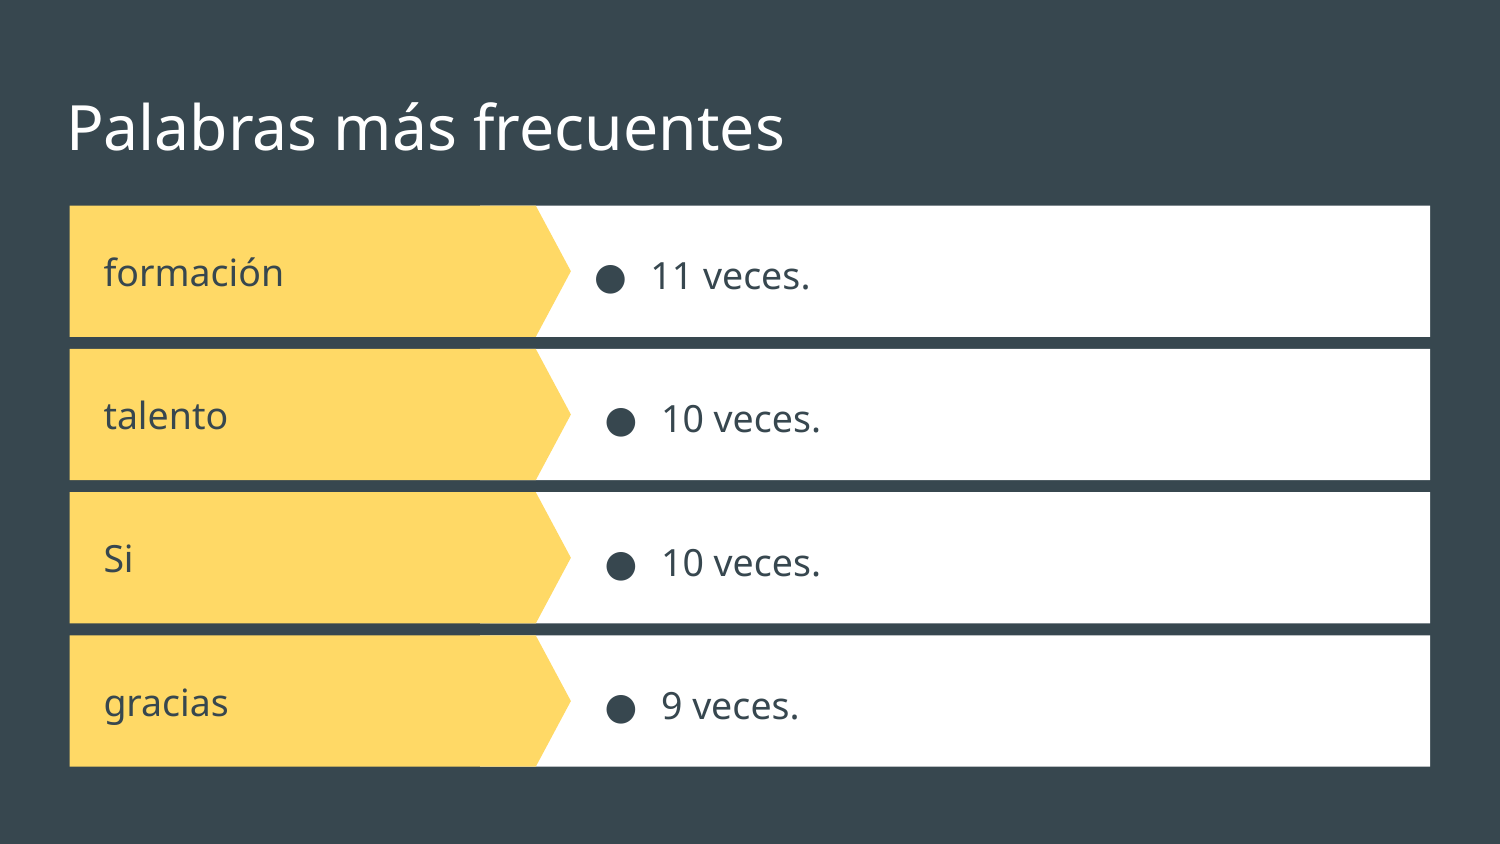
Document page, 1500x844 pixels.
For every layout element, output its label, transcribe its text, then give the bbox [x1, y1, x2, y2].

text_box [69, 491, 1431, 624]
title Palabras más frecuentes [51, 72, 1449, 167]
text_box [69, 348, 1431, 481]
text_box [69, 635, 1431, 767]
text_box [69, 205, 1431, 338]
